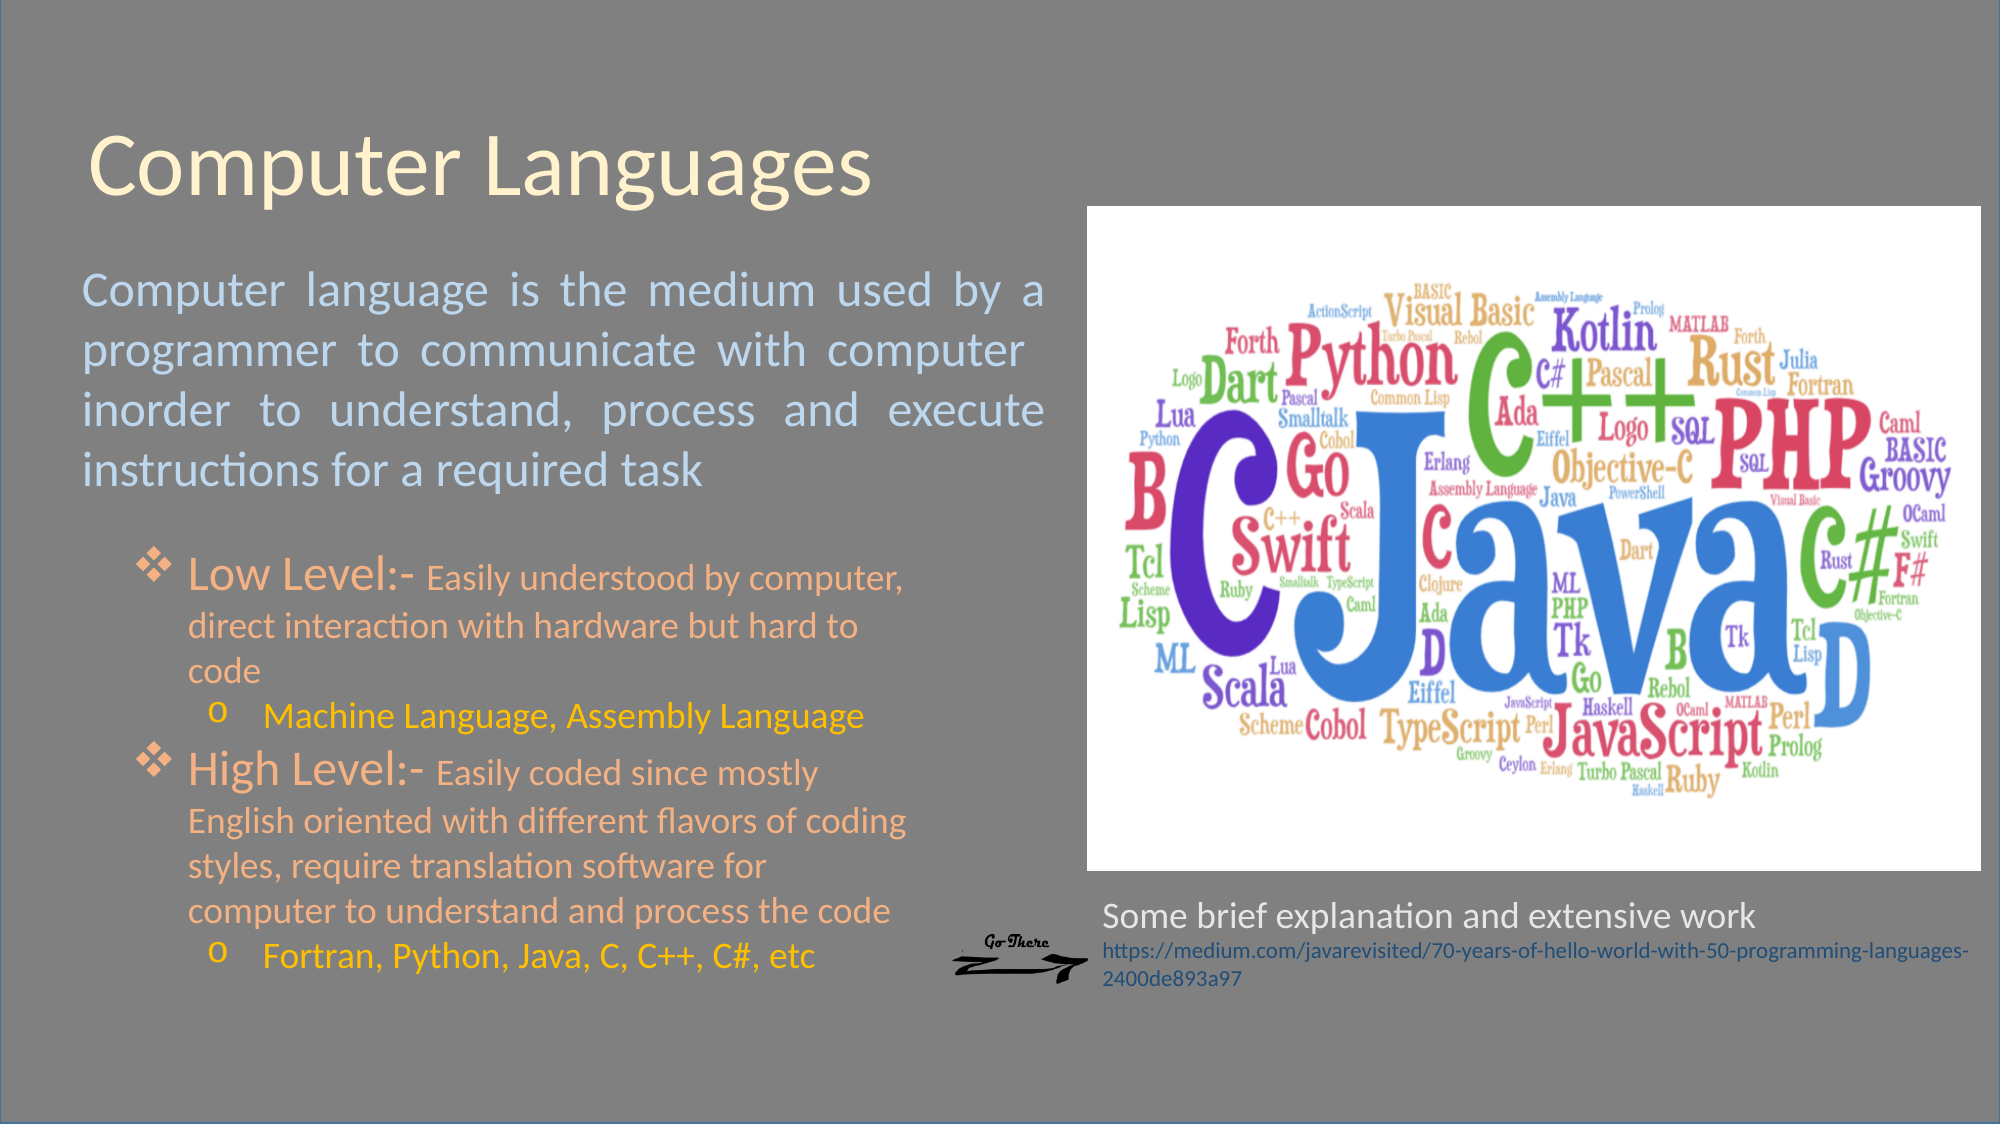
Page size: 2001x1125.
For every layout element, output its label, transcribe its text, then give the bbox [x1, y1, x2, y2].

text_box Some brief explanation and extensive work https://medium.com/javarevisited/70-years-of-hello-world-with-50-programming-languages-2400de893a97 [1087, 883, 2000, 999]
picture [1087, 206, 1981, 871]
text_box Computer language is the medium used by a programmer to communicate with computer inorder to understand, process and execute instructions for a required task [67, 248, 1061, 504]
picture [950, 934, 1088, 984]
text_box Computer Languages [73, 95, 1014, 221]
text_box Low Level:- Easily understood by computer, direct interaction with hardware but hard to code Machine Language, Assembly Language High Level:- Easily coded since mostly English oriented with different flavors of coding styles, require translation software for computer to understand and process the code Fortran, Python, Java, C, C++, C#, etc [116, 533, 932, 983]
text_box [0, 0, 2000, 1124]
